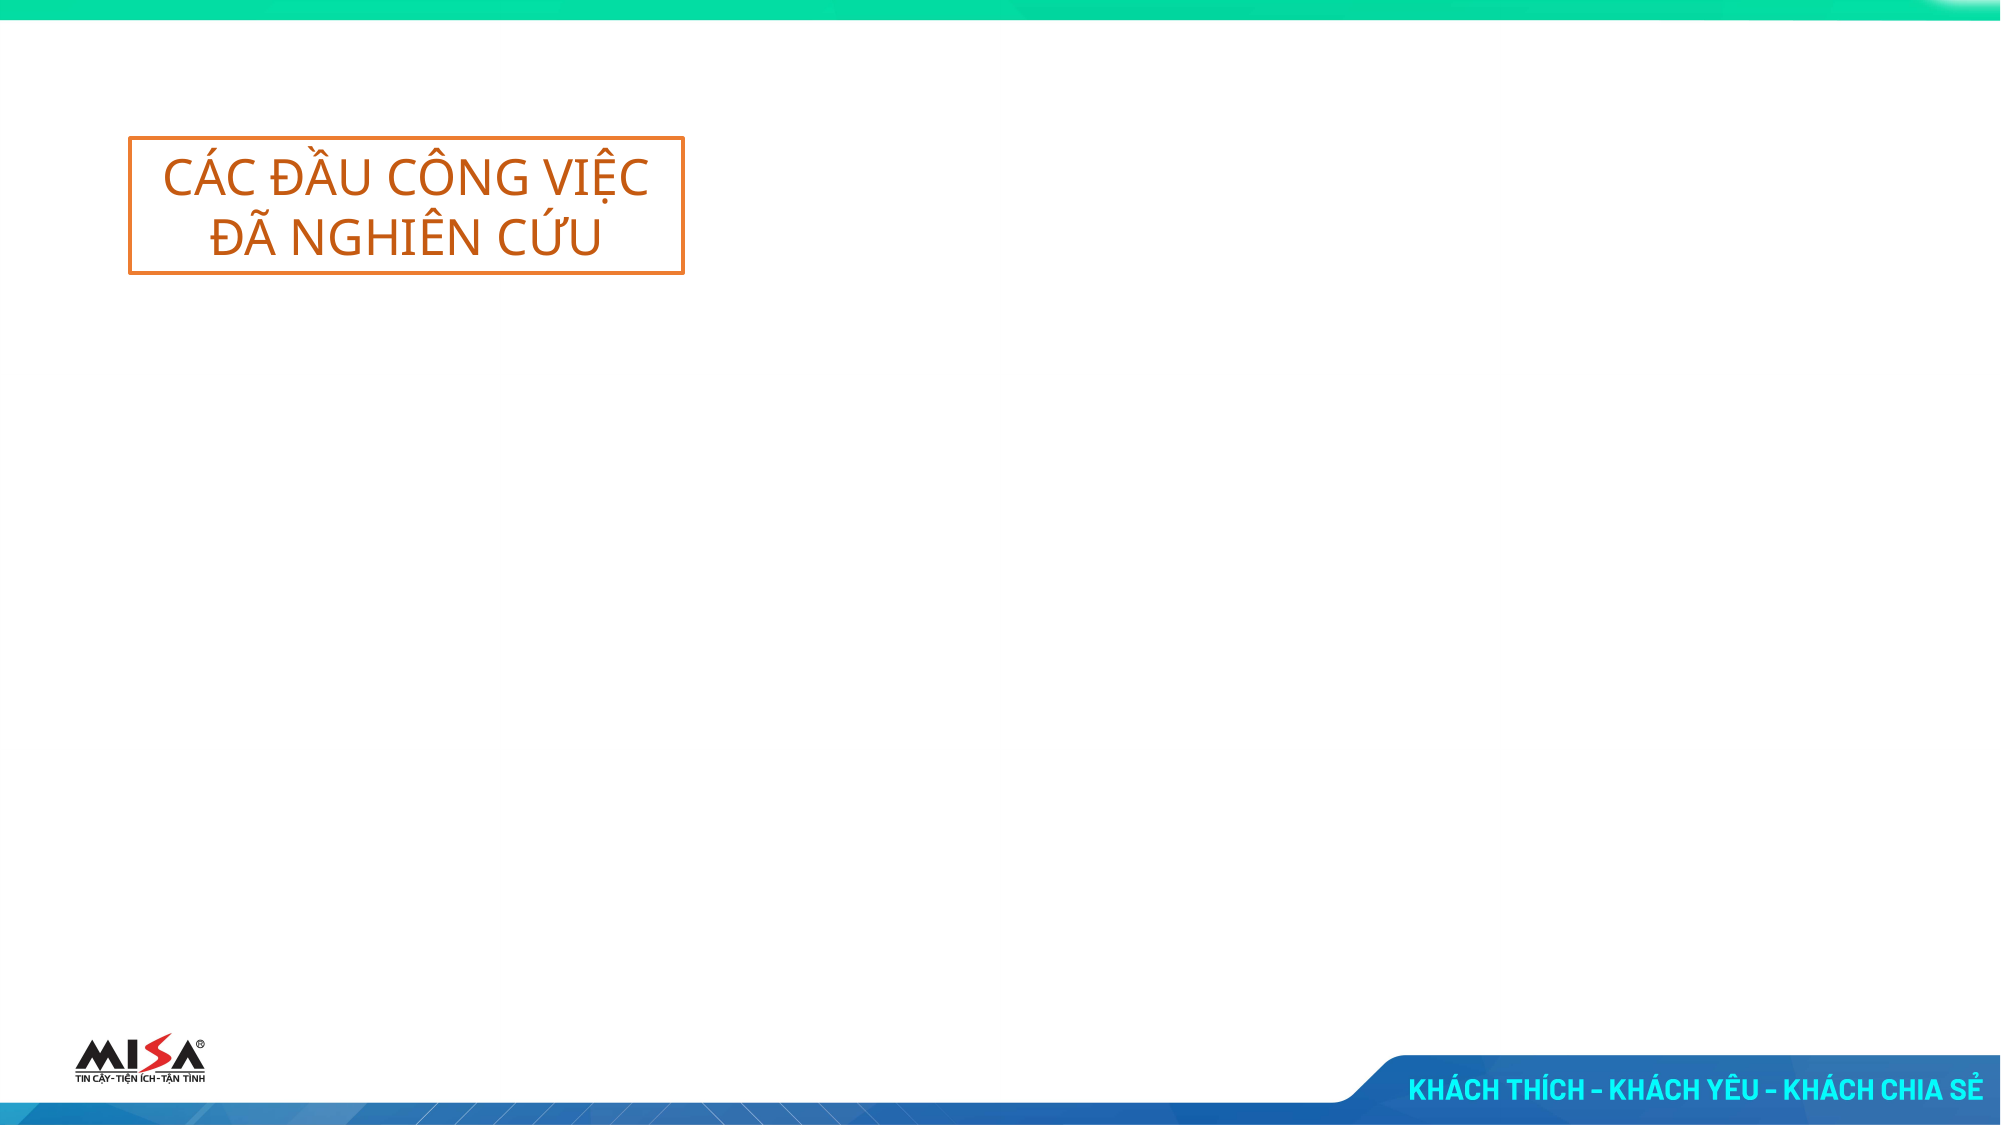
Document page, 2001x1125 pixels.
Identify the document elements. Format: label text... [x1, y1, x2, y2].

text_box CÁC ĐẦU CÔNG VIỆC ĐÃ NGHIÊN CỨU [128, 136, 685, 275]
picture [0, 0, 2001, 1125]
